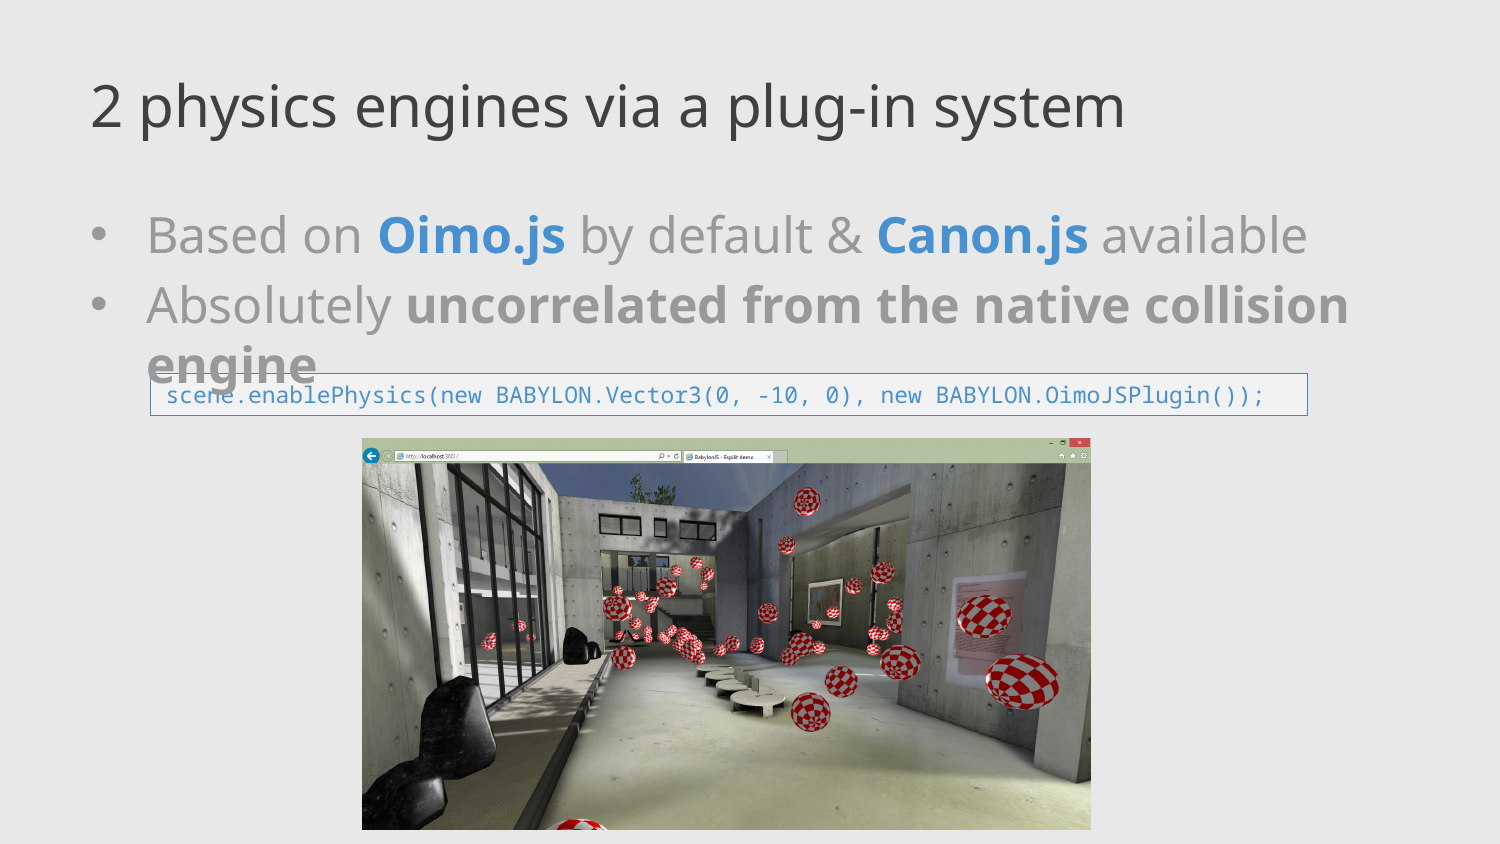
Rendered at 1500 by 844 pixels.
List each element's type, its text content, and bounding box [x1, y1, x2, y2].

picture [362, 438, 1091, 830]
list Based on Oimo.js by default & Canon.js available Absolutely uncorrelated from the native collision engine [75, 195, 1425, 503]
title 2 physics engines via a plug-in system [75, 33, 1425, 175]
